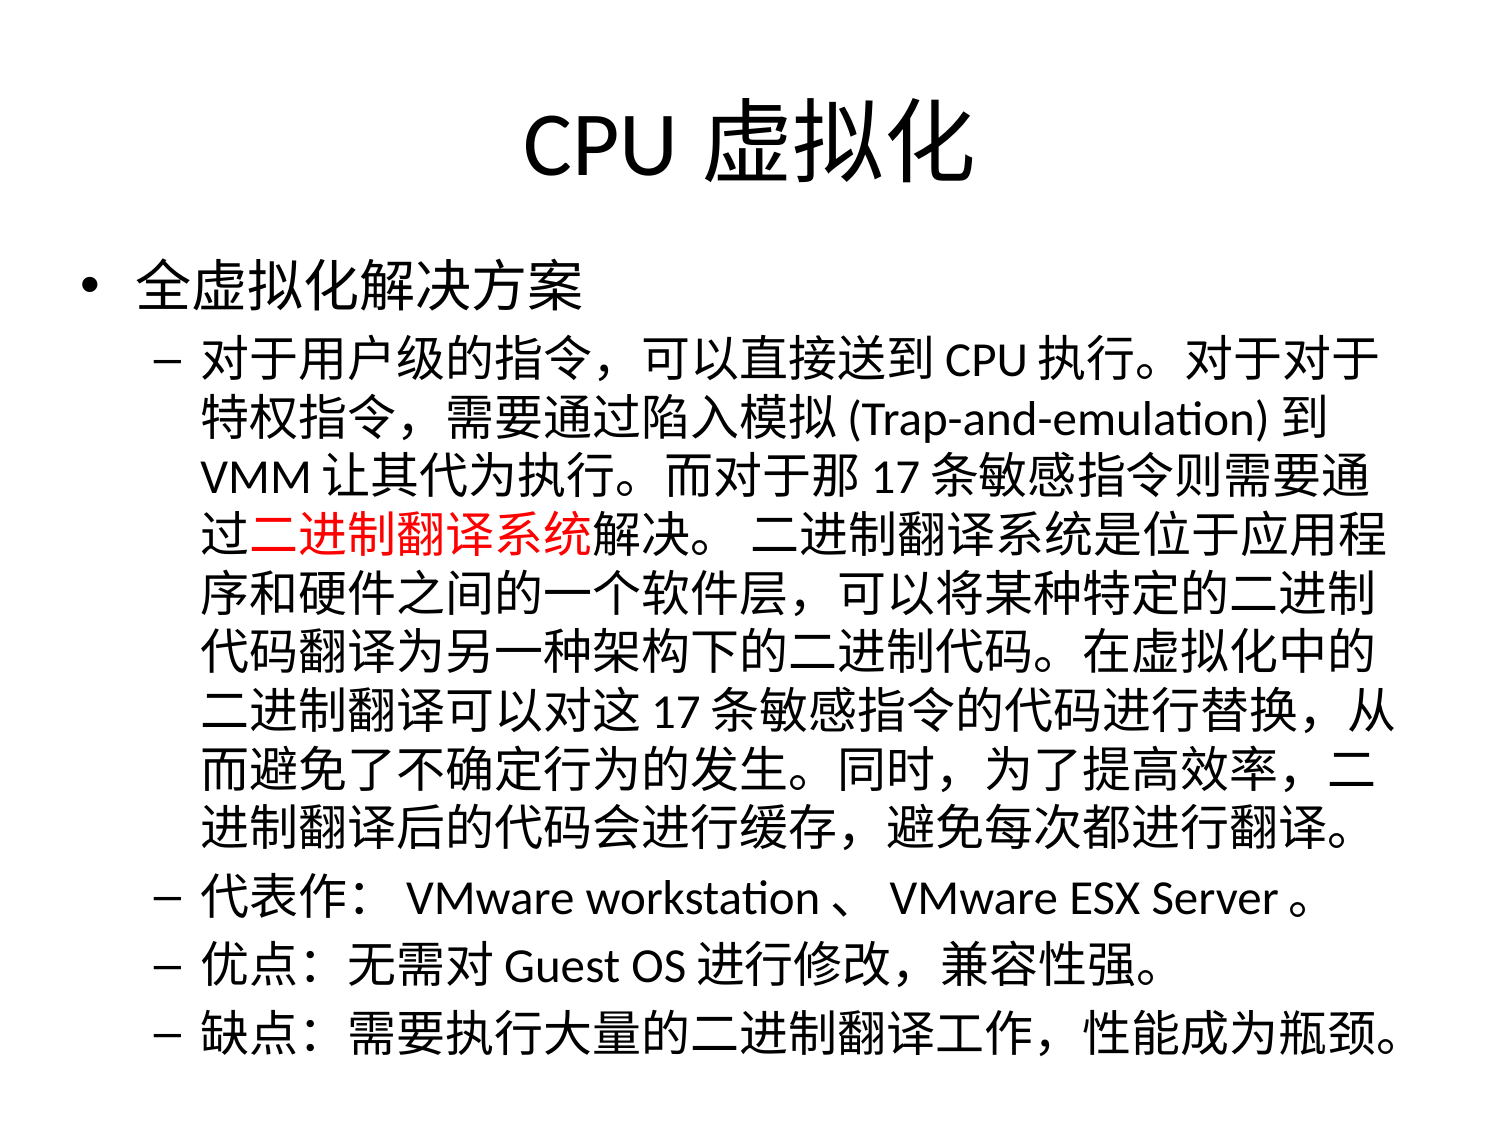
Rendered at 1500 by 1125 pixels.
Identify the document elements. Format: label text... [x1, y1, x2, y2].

list 全虚拟化解决方案 对于用户级的指令，可以直接送到CPU执行。对于对于特权指令，需要通过陷入模拟(Trap-and-emulation)到VMM让其代为执行。而对于那17条敏感指令则需要通过二进制翻译系统解决。 二进制翻译系统是位于应用程序和硬件之间的一个软件层，可以将某种特定的二进制代码翻译为另一种架构下的二进制代码。在虚拟化中的二进制翻译可以对这17条敏感指令的代码进行替换，从而避免了不确定行为的发生。同时，为了提高效率，二进制翻译后的代码会进行缓存，避免每次都进行翻译。 代表作：VMware workstation、VMware ESX Server。 优点：无需对Guest OS进行修改，兼容性强。 缺点：需要执行大量的二进制翻译工作，性能成为瓶颈。 [64, 243, 1415, 1106]
title CPU虚拟化 [75, 45, 1425, 233]
